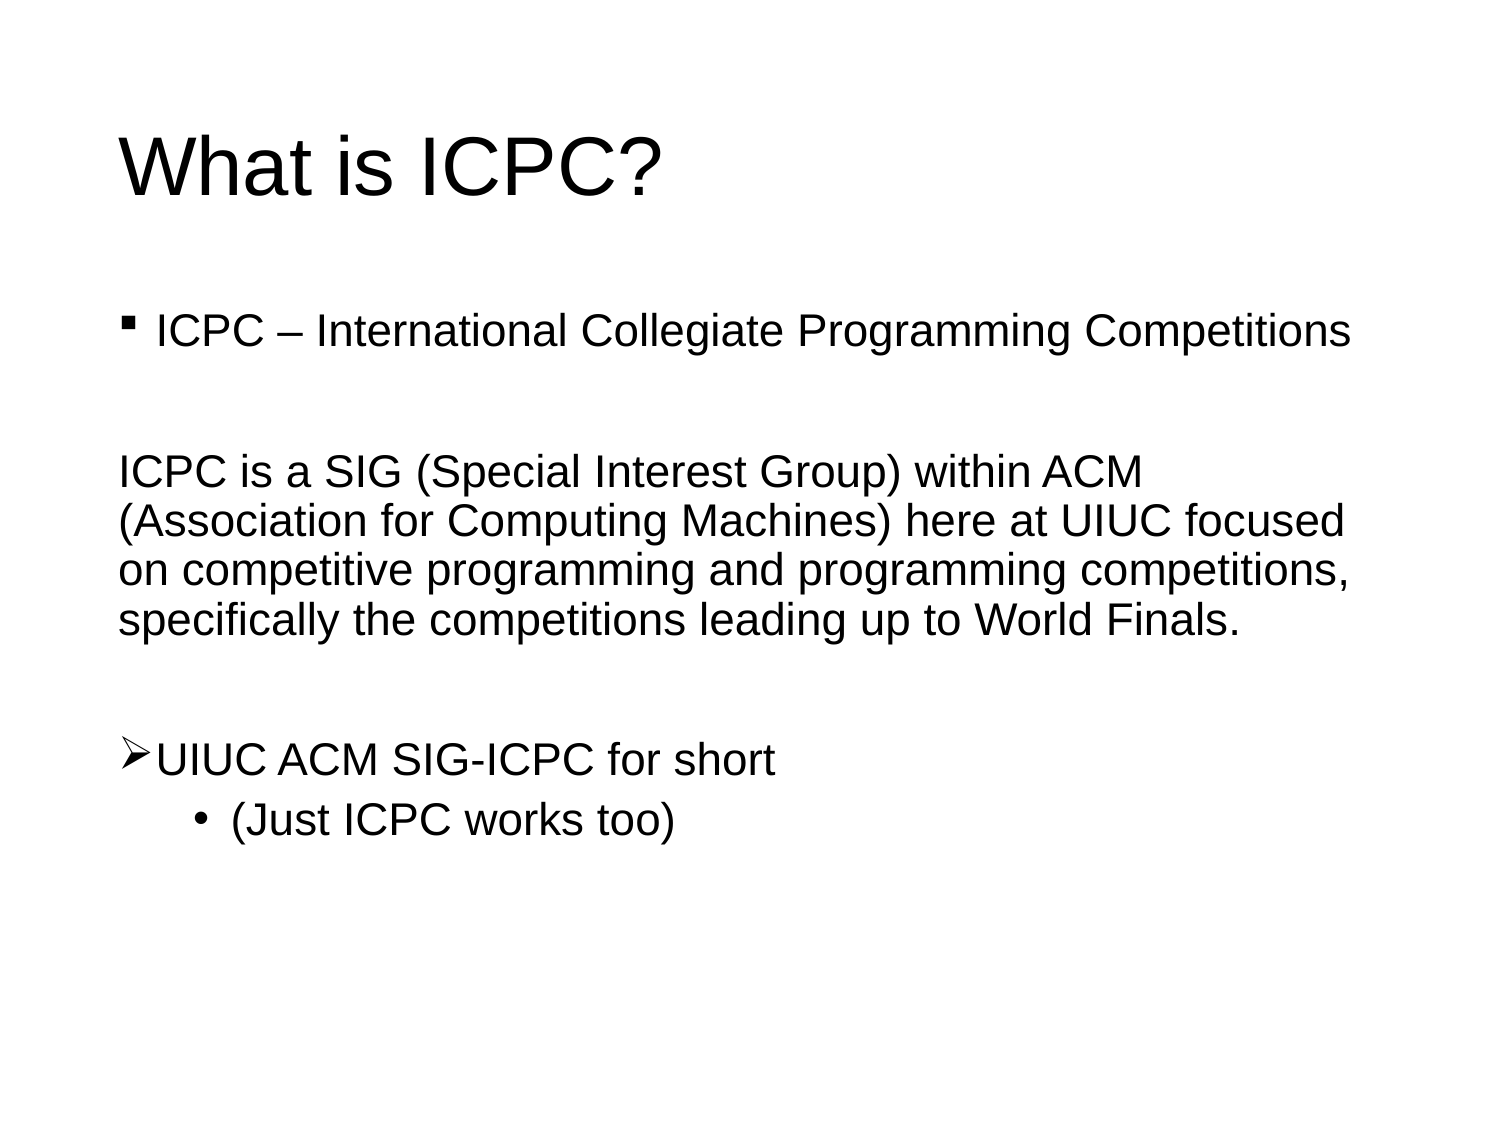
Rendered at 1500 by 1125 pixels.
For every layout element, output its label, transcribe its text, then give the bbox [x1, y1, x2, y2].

list ICPC – International Collegiate Programming Competitions ICPC is a SIG (Special Interest Group) within ACM (Association for Computing Machines) here at UIUC focused on competitive programming and programming competitions, specifically the competitions leading up to World Finals. UIUC ACM SIG-ICPC for short (Just ICPC works too) [103, 299, 1397, 1014]
title What is ICPC? [103, 59, 1397, 278]
